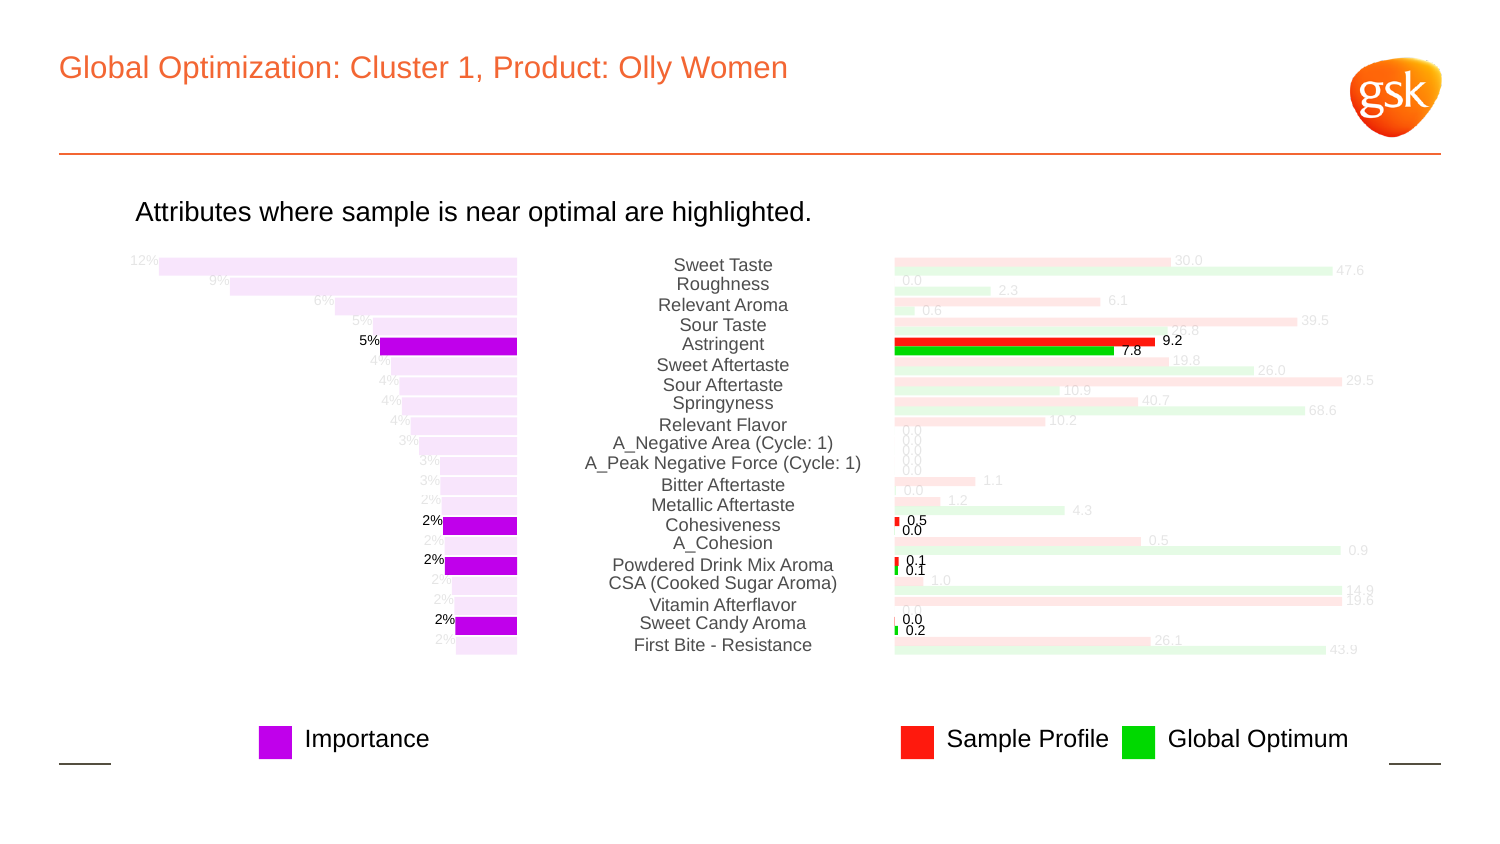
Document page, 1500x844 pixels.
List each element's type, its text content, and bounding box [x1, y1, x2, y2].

title Global Optimization: Cluster 1, Product: Olly Women [58, 47, 1302, 86]
picture [1333, 38, 1457, 157]
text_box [112, 194, 1388, 796]
